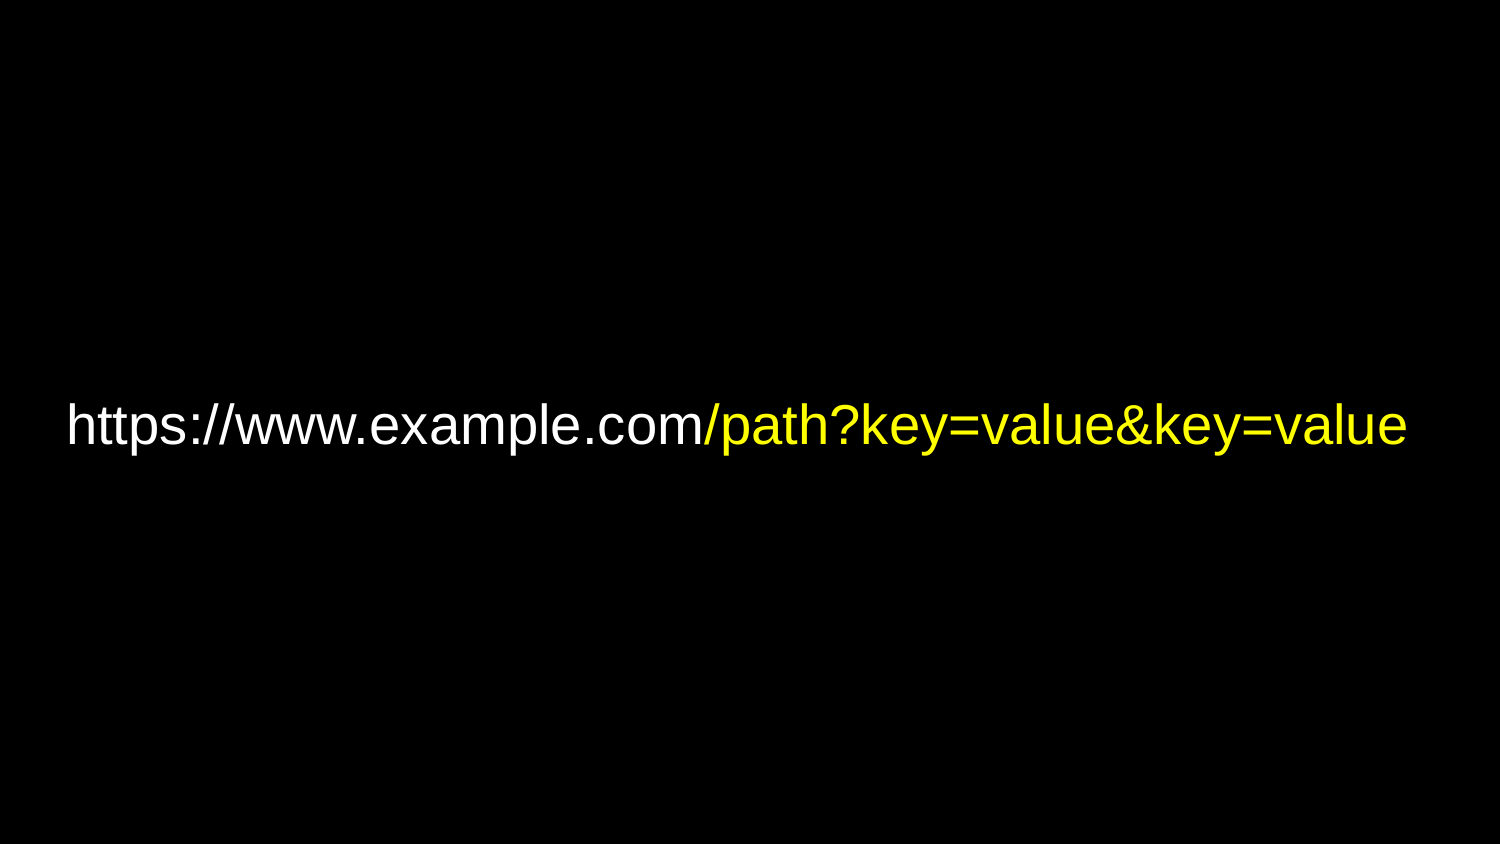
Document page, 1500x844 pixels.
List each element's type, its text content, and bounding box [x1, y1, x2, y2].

title https://www.example.com/path?key=value&key=value [51, 352, 1449, 491]
